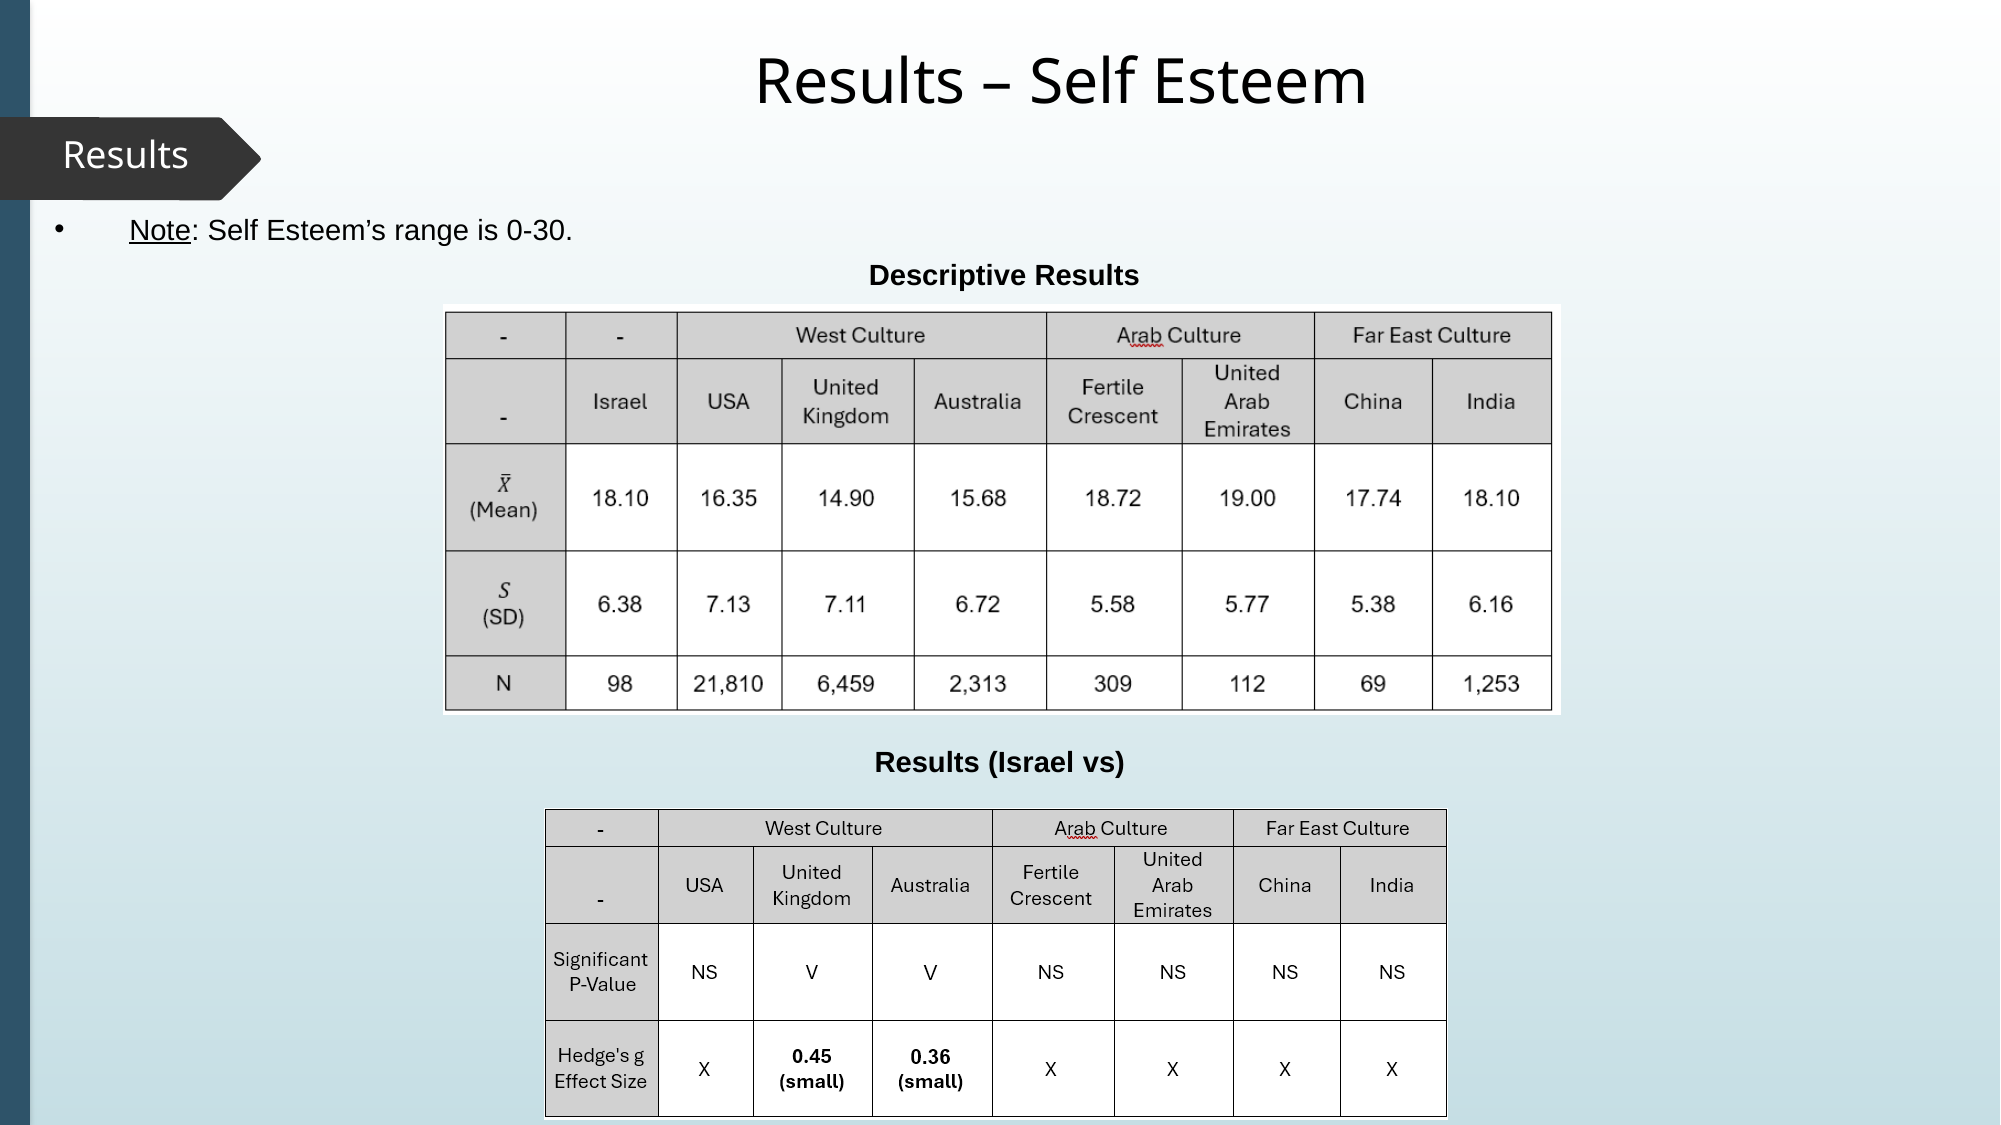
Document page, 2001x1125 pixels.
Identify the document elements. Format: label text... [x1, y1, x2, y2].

text_box Note: Self Esteem’s range is 0-30. [39, 203, 1970, 304]
text_box Results – Self Esteem [163, 34, 1961, 124]
picture [544, 808, 1448, 1120]
text_box Results [47, 123, 205, 184]
text_box Results (Israel vs) [500, 736, 1500, 787]
picture [443, 304, 1561, 715]
text_box Descriptive Results [504, 248, 1505, 299]
